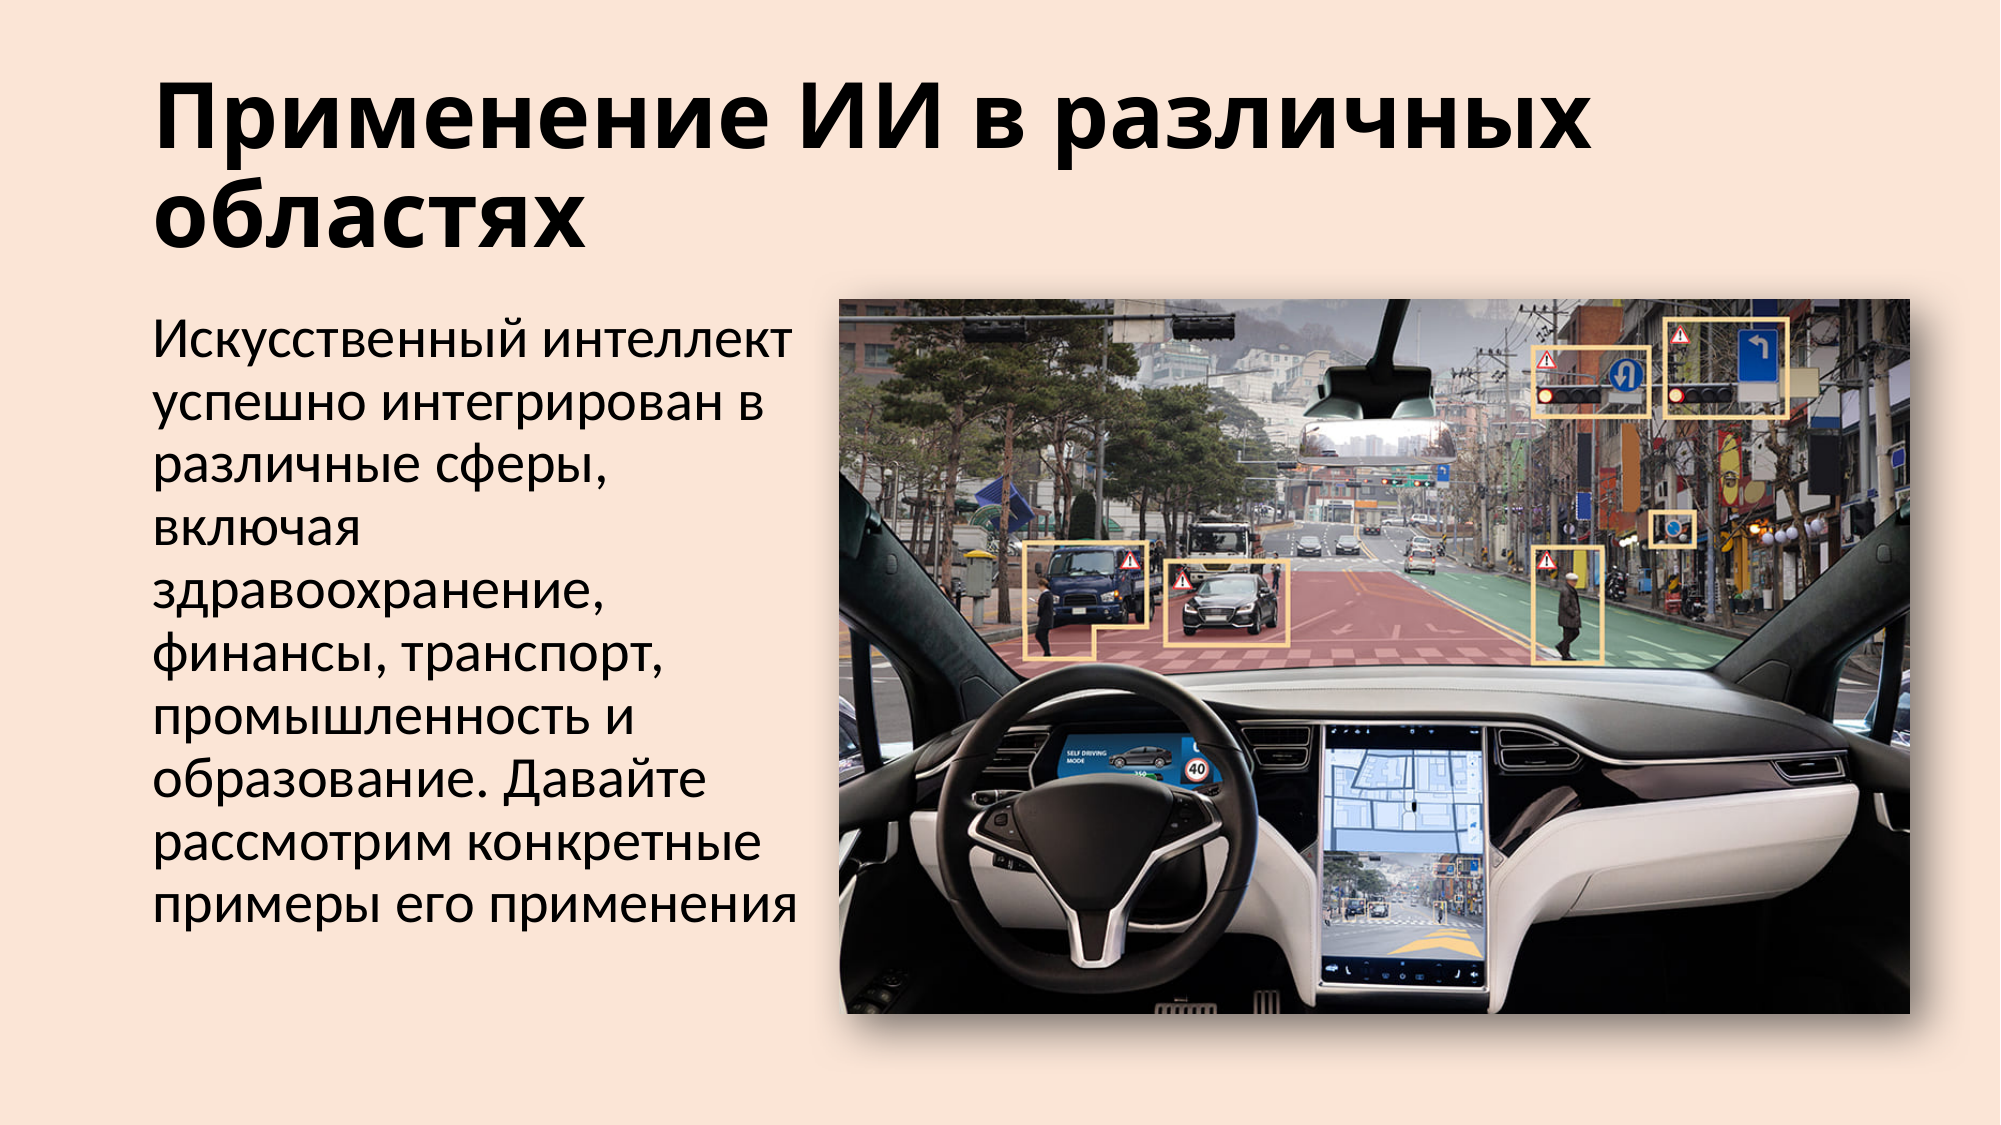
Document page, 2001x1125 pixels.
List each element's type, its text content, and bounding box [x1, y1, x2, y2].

picture [839, 299, 1910, 1014]
list Искусственный интеллект успешно интегрирован в различные сферы, включая здравоохранение, финансы, транспорт, промышленность и образование. Давайте рассмотрим конкретные примеры его применения [137, 299, 837, 1014]
title Применение ИИ в различных областях [137, 59, 1863, 278]
